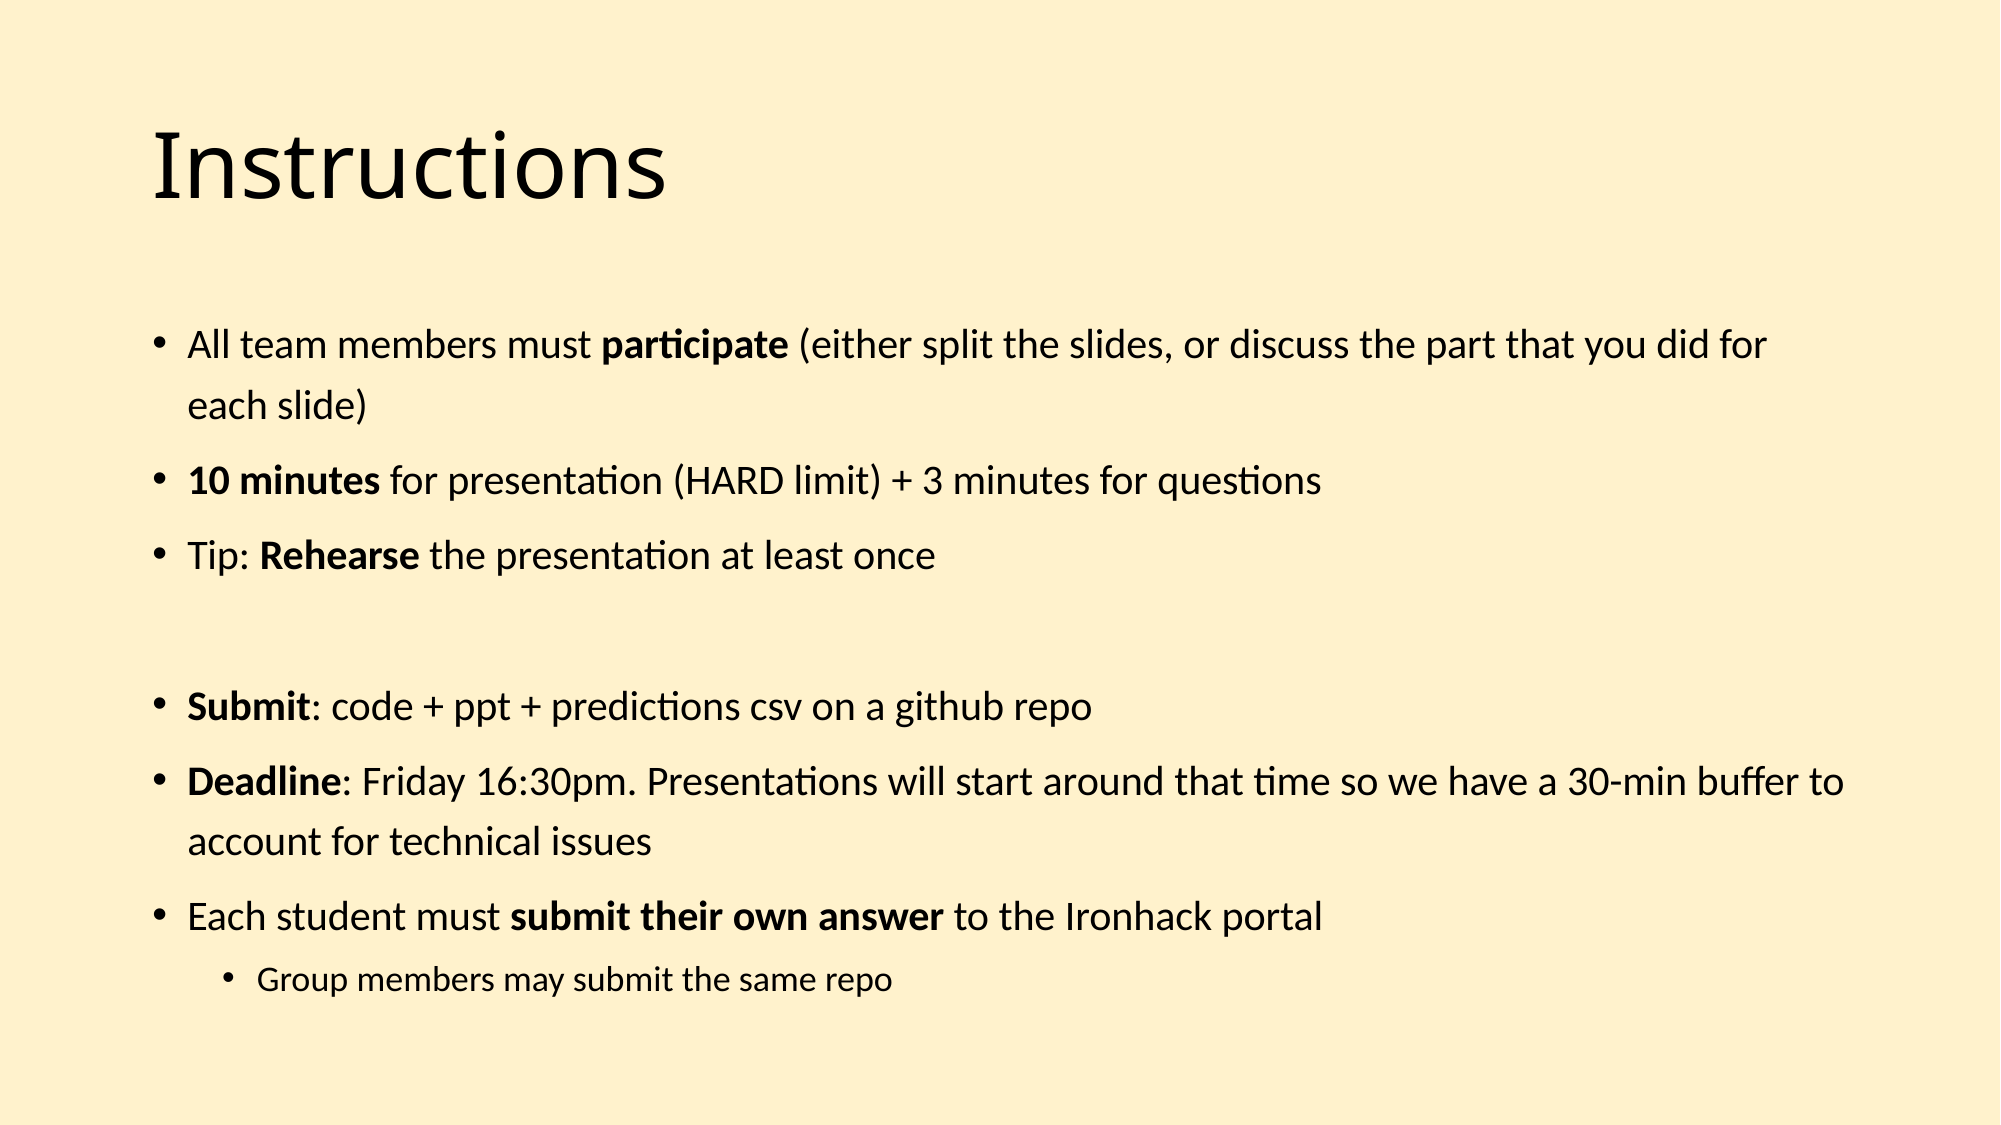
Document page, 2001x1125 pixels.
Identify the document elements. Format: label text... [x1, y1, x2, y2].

title Instructions [137, 59, 1863, 278]
list All team members must participate (either split the slides, or discuss the part that you did for each slide) 10 minutes for presentation (HARD limit) + 3 minutes for questions Tip: Rehearse the presentation at least once Submit: code + ppt + predictions csv on a github repo Deadline: Friday 16:30pm. Presentations will start around that time so we have a 30-min buffer to account for technical issues Each student must submit their own answer to the Ironhack portal Group members may submit the same repo [137, 299, 1863, 1014]
